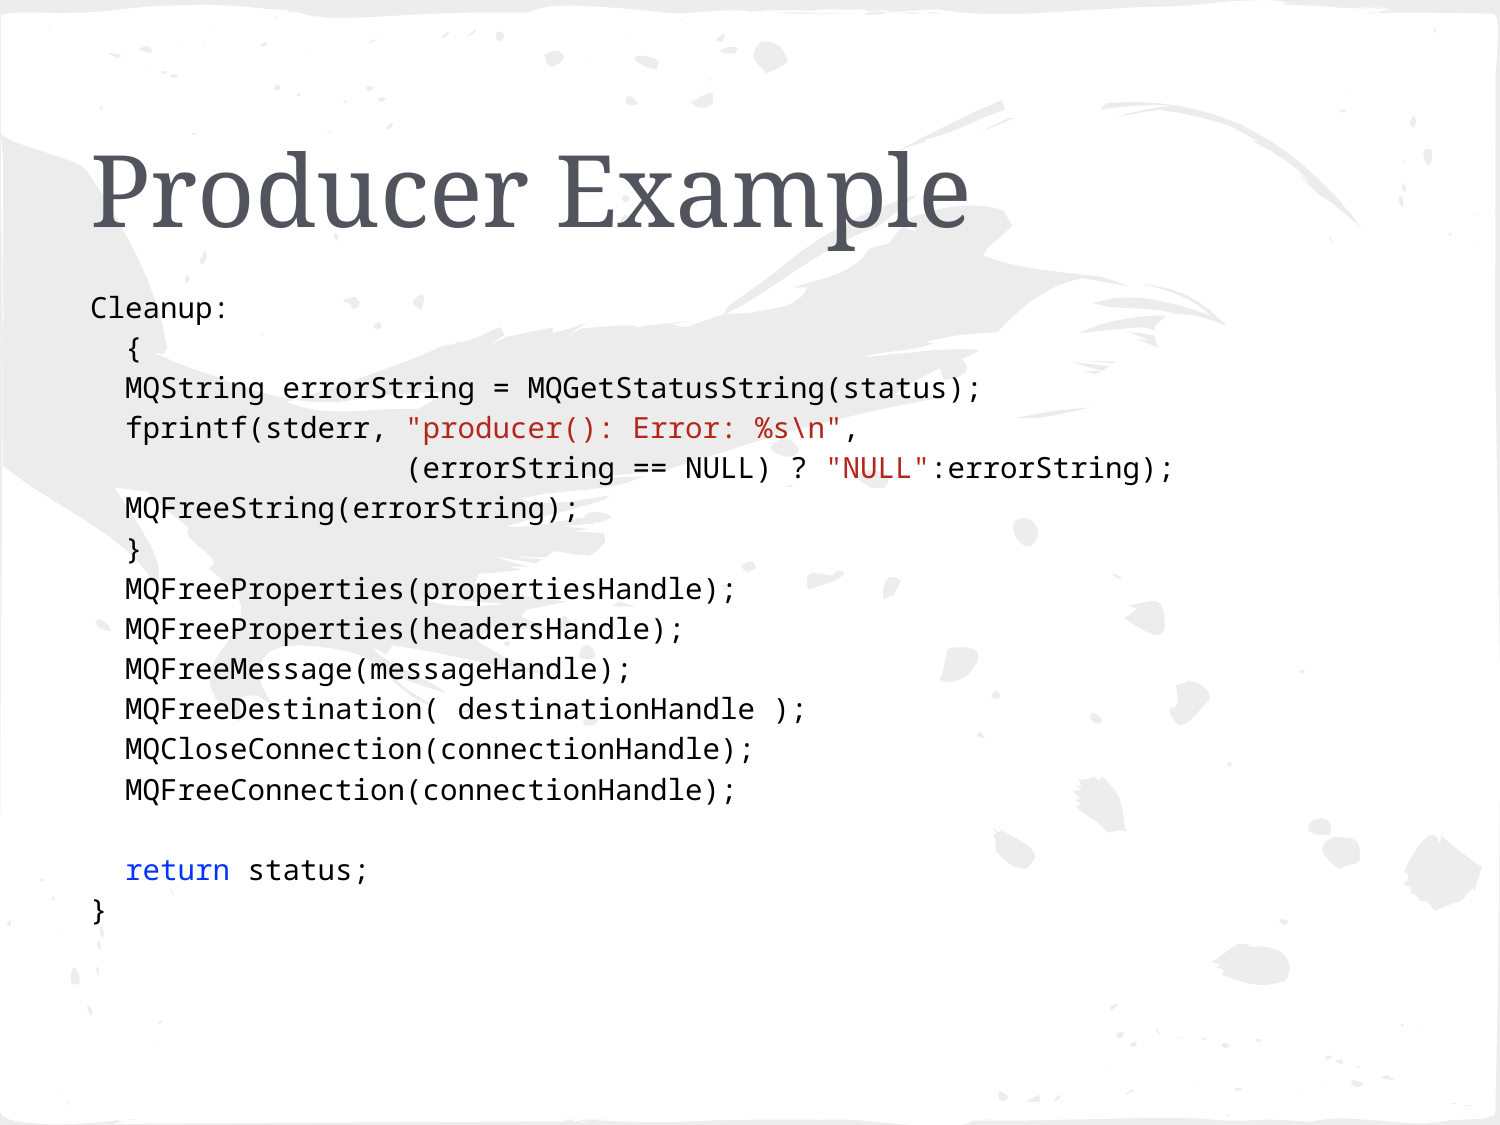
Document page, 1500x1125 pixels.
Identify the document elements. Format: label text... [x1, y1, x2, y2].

title Producer Example [75, 34, 1425, 233]
list Cleanup: { MQString errorString = MQGetStatusString(status); fprintf(stderr, "producer(): Error: %s\n", (errorString == NULL) ? "NULL":errorString); MQFreeString(errorString); } MQFreeProperties(propertiesHandle); MQFreeProperties(headersHandle); MQFreeMessage(messageHandle); MQFreeDestination( destinationHandle ); MQCloseConnection(connectionHandle); MQFreeConnection(connectionHandle); return status; } [75, 233, 1425, 1028]
